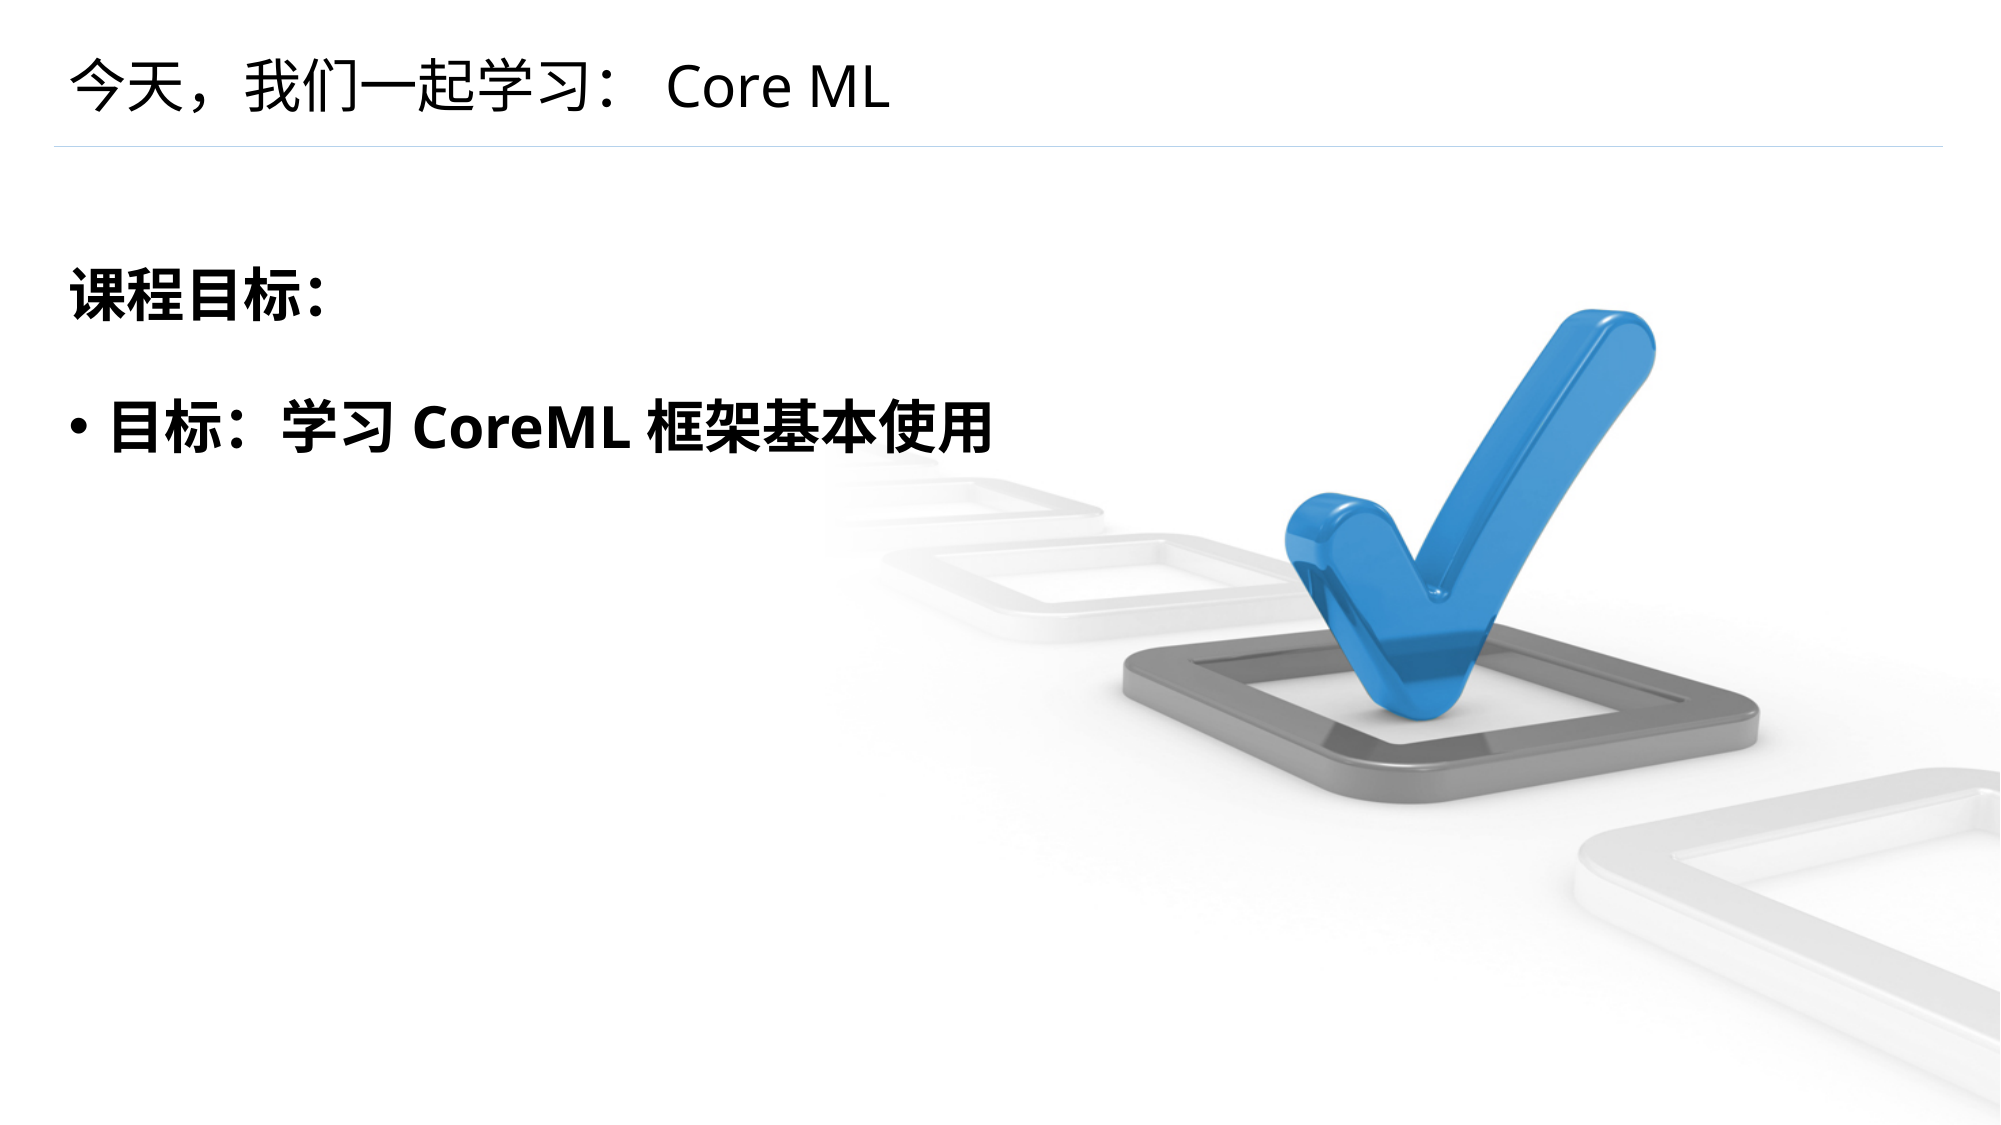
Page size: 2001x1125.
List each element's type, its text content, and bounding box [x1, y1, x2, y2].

title 今天，我们一起学习：Core ML [53, 47, 1863, 130]
list 课程目标： 目标：学习CoreML框架基本使用 [53, 208, 1863, 951]
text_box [532, 262, 2000, 1125]
